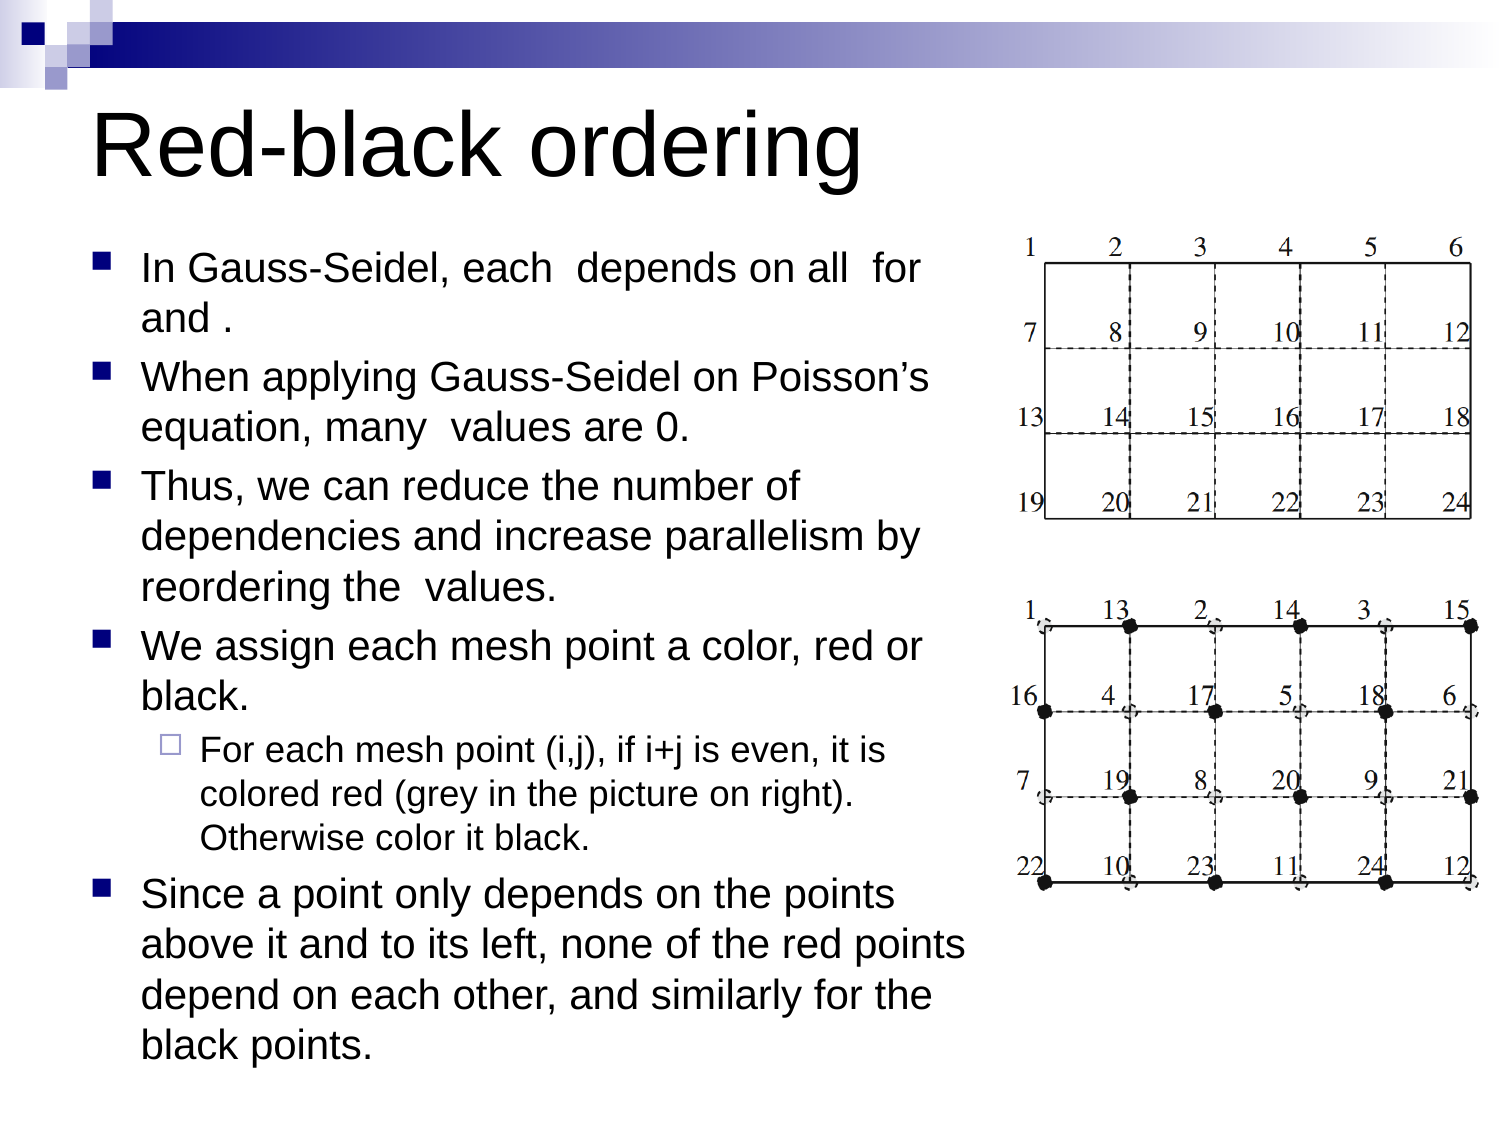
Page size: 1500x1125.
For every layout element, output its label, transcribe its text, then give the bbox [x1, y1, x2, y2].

picture [1013, 228, 1493, 536]
picture [1004, 587, 1498, 908]
title Red-black ordering [75, 75, 1425, 205]
